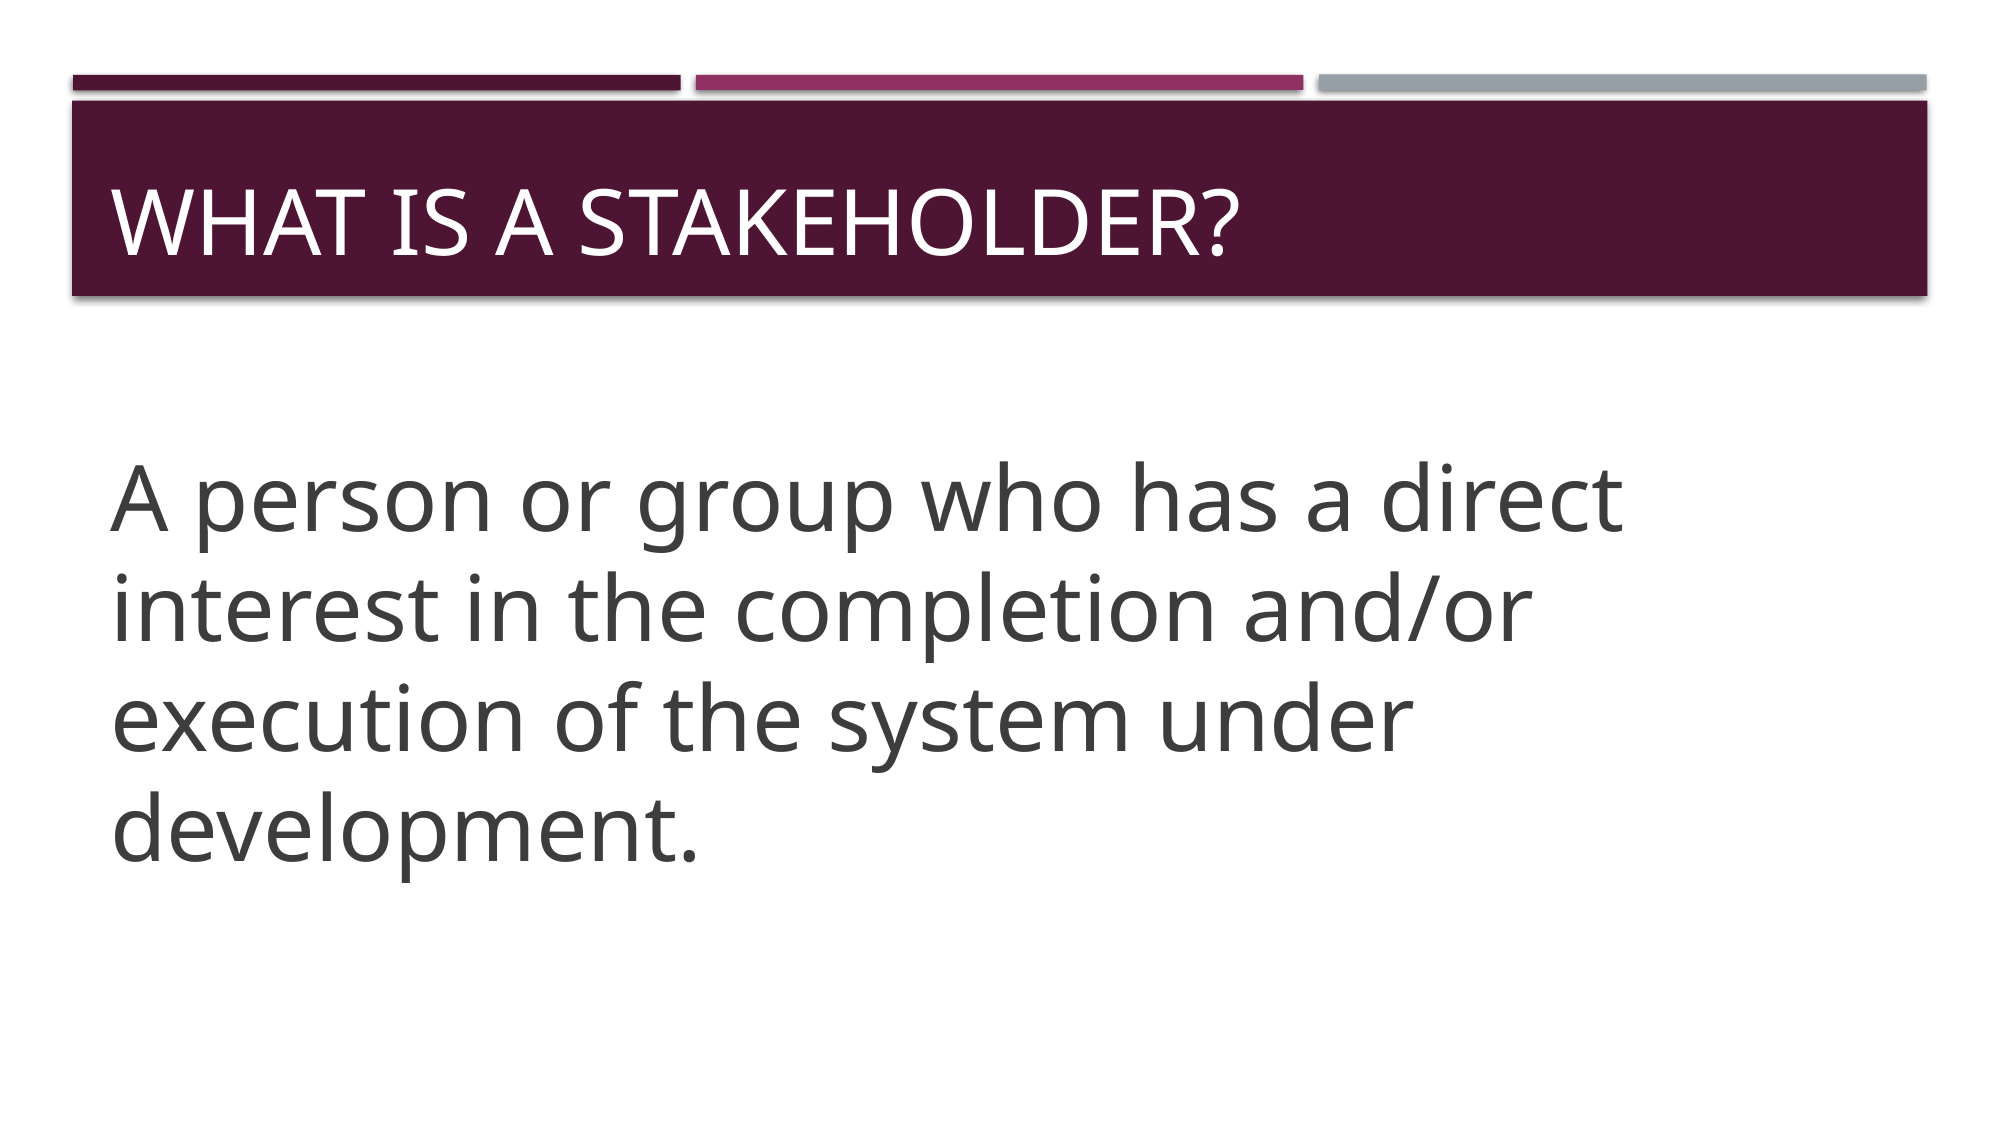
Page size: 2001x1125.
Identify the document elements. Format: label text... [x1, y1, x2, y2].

title What is a stakeholder? [95, 115, 1905, 282]
list A person or group who has a direct interest in the completion and/or execution of the system under development. [95, 357, 1905, 962]
